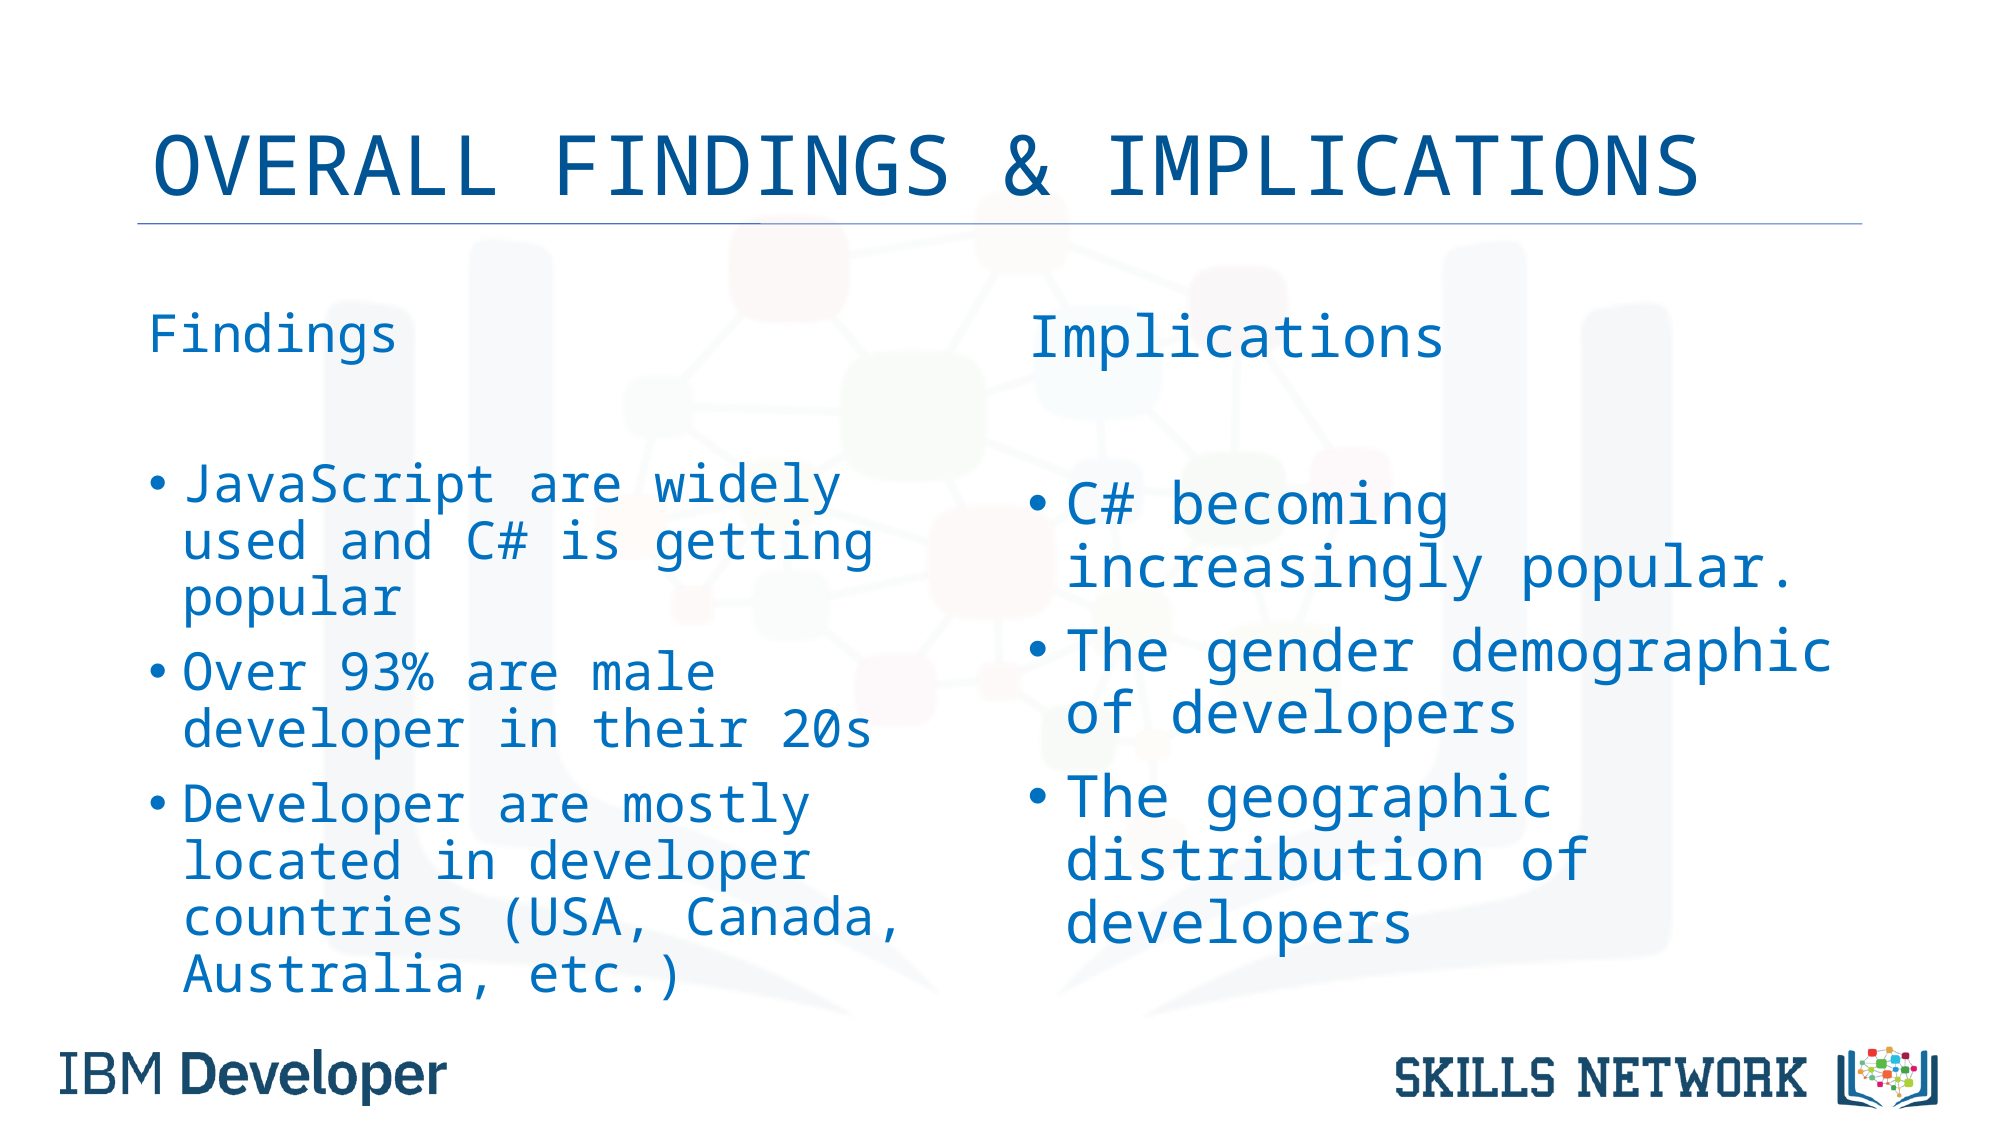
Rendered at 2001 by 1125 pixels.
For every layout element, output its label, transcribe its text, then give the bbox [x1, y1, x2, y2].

list Findings JavaScript are widely used and C# is getting popular Over 93% are male developer in their 20s Developer are mostly located in developer countries (USA, Canada, Australia, etc.) [133, 299, 984, 1014]
list Implications C# becoming increasingly popular. The gender demographic of developers The geographic distribution of developers [1012, 299, 1863, 1014]
picture [1390, 1045, 1945, 1111]
title OVERALL FINDINGS & IMPLICATIONS [137, 59, 1863, 278]
picture [55, 1045, 459, 1108]
